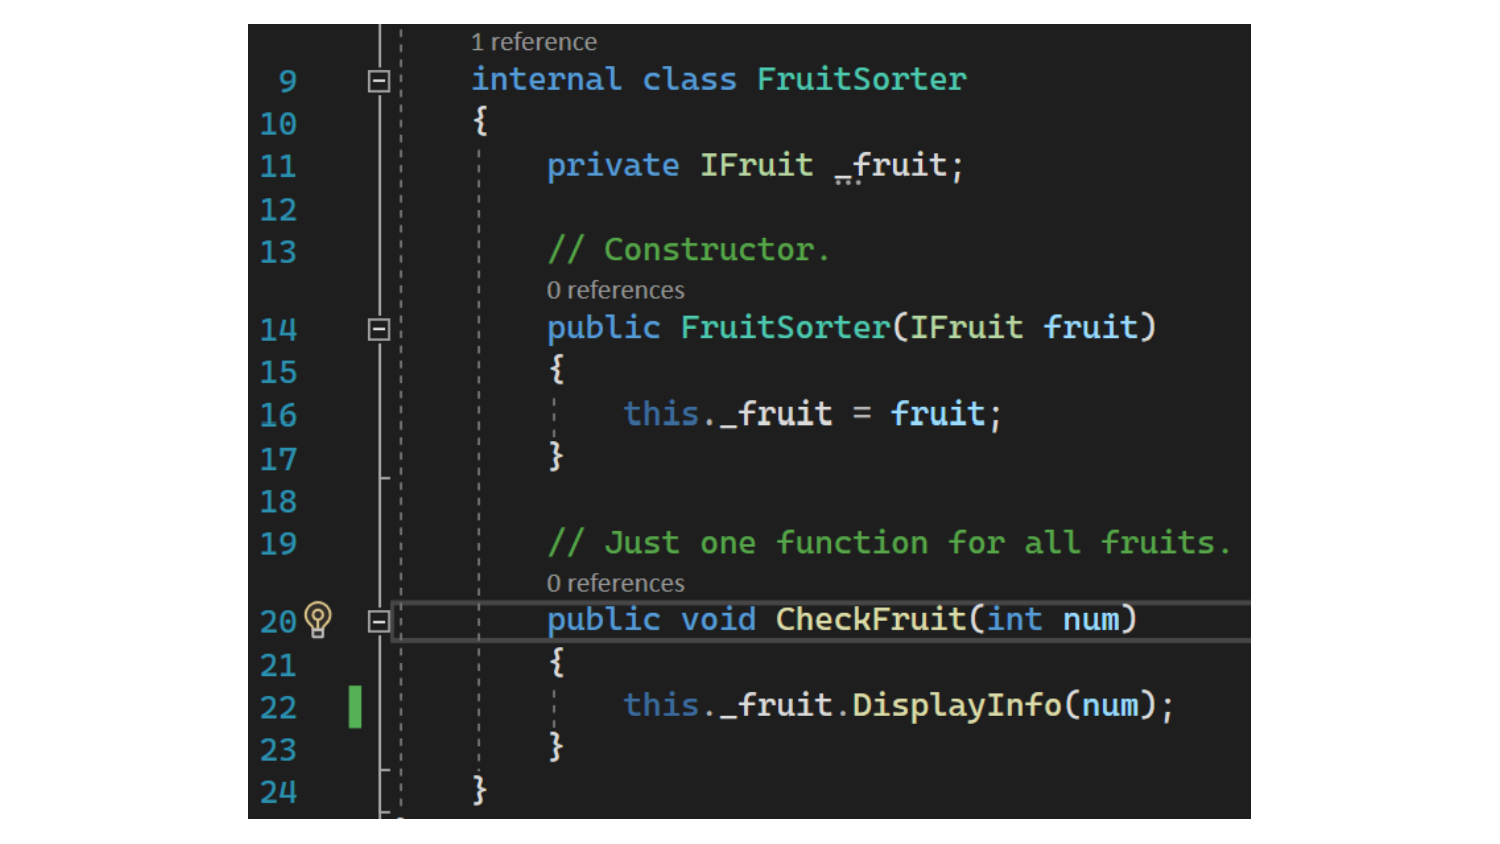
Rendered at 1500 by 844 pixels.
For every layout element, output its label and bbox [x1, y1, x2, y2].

picture [248, 24, 1252, 819]
